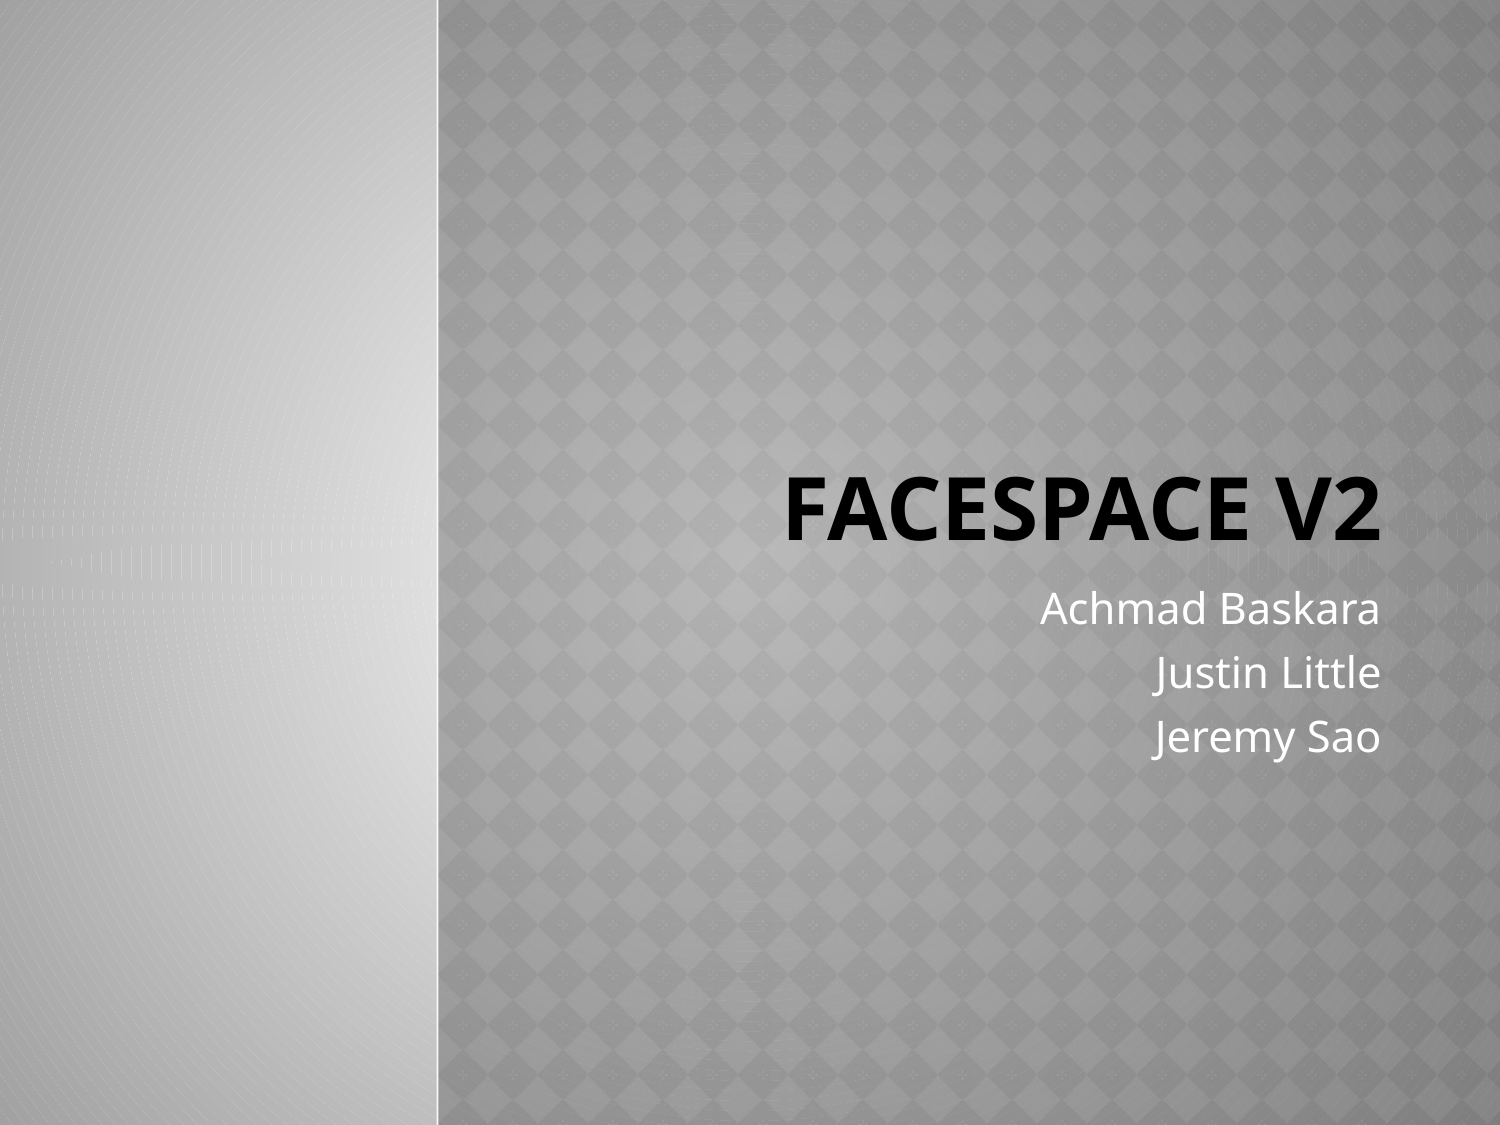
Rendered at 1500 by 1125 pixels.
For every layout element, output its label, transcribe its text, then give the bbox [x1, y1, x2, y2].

subtitle Achmad Baskara Justin Little Jeremy Sao [550, 580, 1390, 762]
title Facespace v2 [552, 87, 1390, 558]
